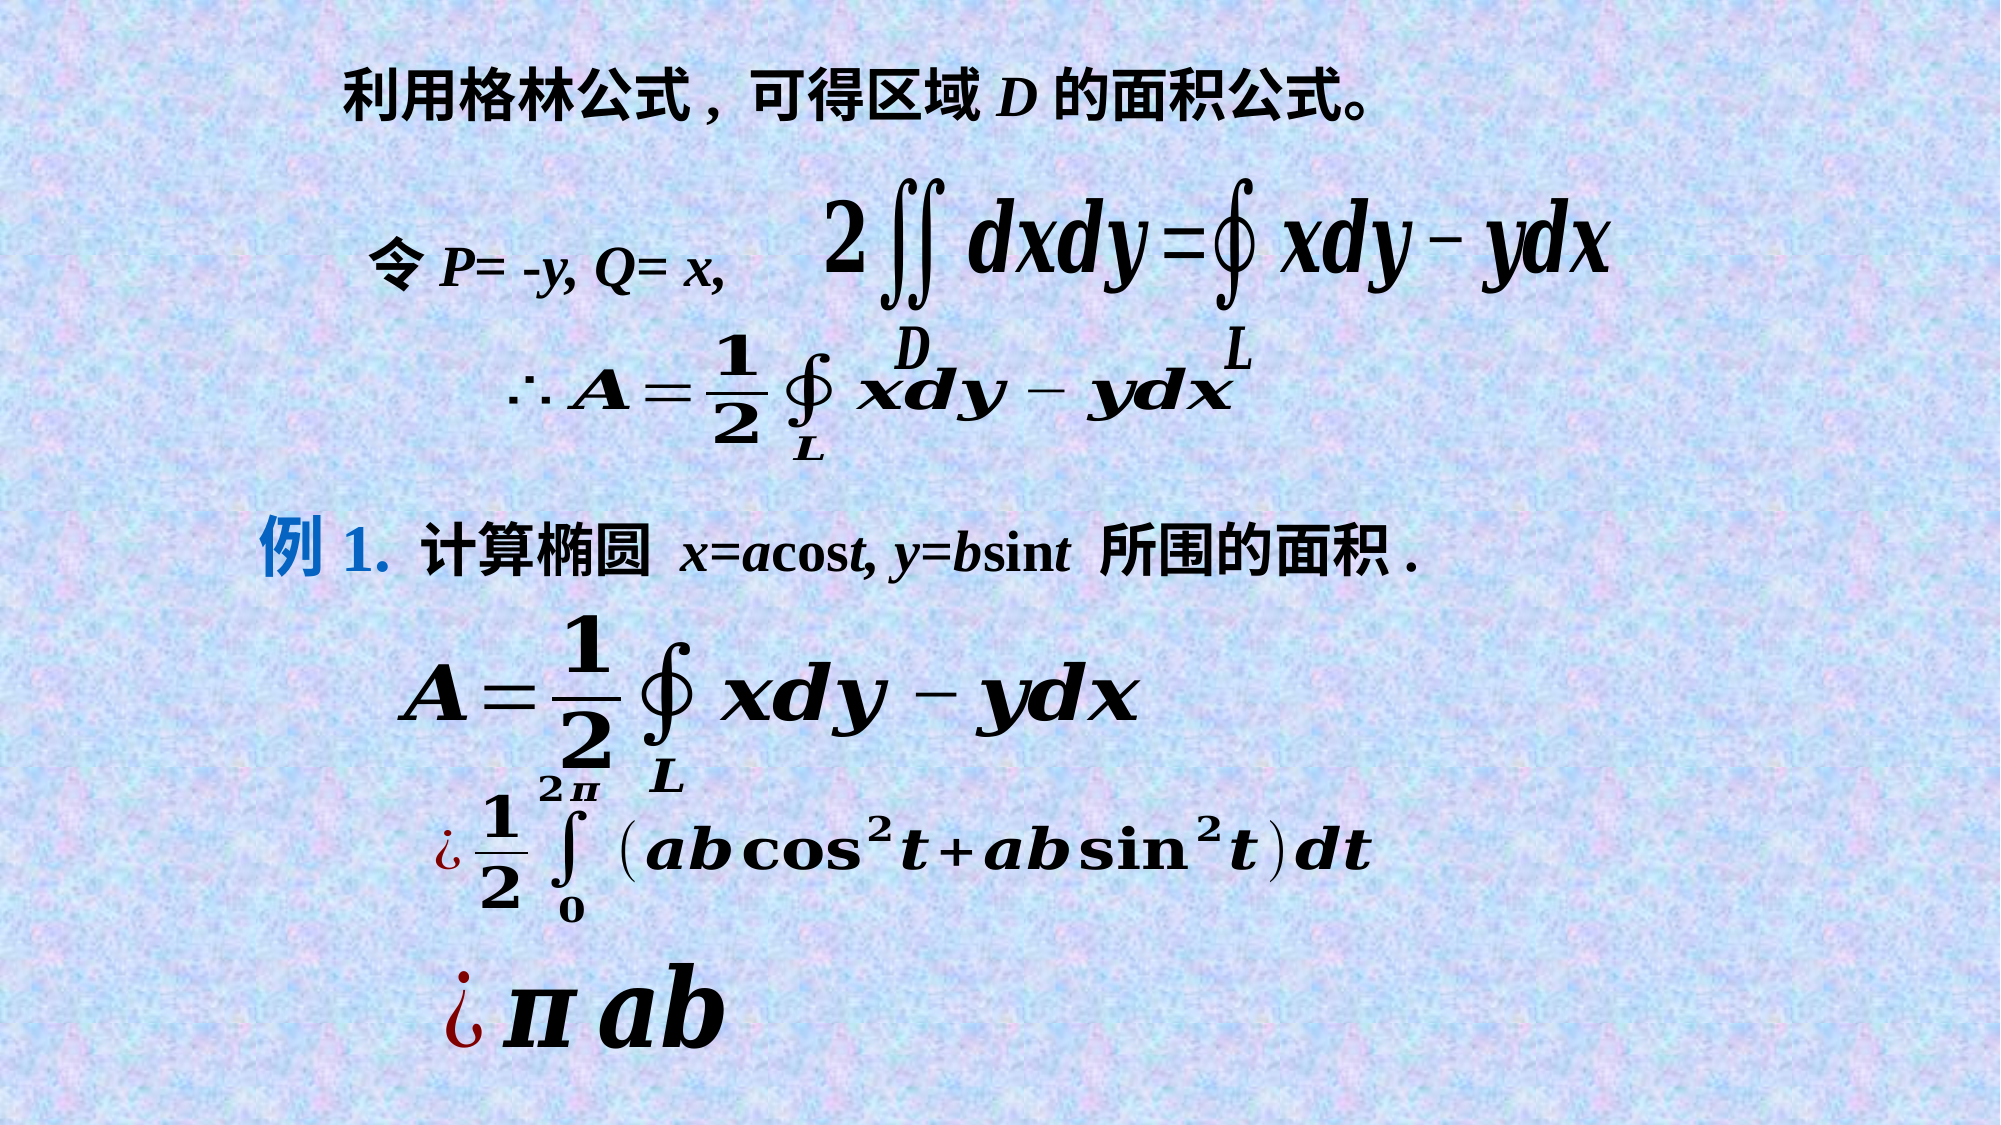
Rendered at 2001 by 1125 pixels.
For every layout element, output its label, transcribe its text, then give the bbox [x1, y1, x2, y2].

picture [0, 0, 2001, 1125]
text_box 令P= -y, Q= x, [352, 220, 752, 306]
text_box 例1. 计算椭圆 x=acost, y=bsint 所围的面积. [243, 497, 1411, 593]
text_box 利用格林公式, 可得区域D的面积公式。 [327, 50, 1417, 136]
